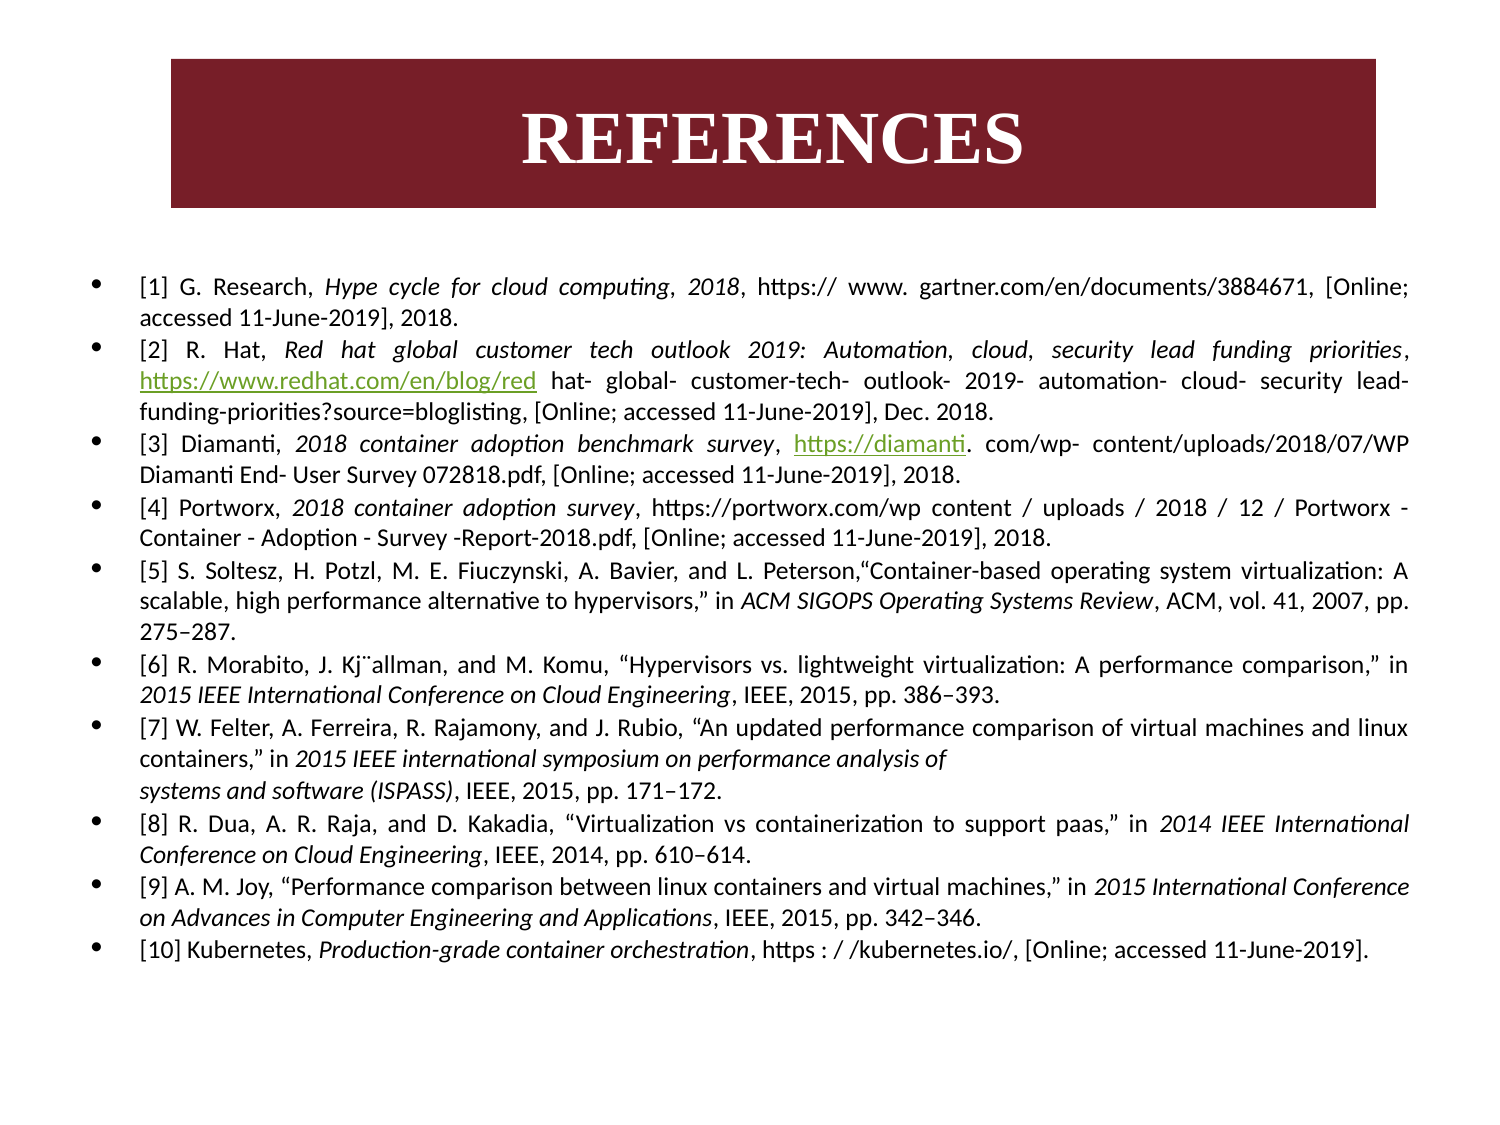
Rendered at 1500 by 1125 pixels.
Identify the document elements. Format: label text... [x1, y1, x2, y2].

list [1] G. Research, Hype cycle for cloud computing, 2018, https:// www. gartner.com/en/documents/3884671, [Online; accessed 11-June-2019], 2018. [2] R. Hat, Red hat global customer tech outlook 2019: Automation, cloud, security lead funding priorities, https://www.redhat.com/en/blog/red hat- global- customer-tech- outlook- 2019- automation- cloud- security lead-funding-priorities?source=bloglisting, [Online; accessed 11-June-2019], Dec. 2018. [3] Diamanti, 2018 container adoption benchmark survey, https://diamanti. com/wp- content/uploads/2018/07/WP Diamanti End- User Survey 072818.pdf, [Online; accessed 11-June-2019], 2018. [4] Portworx, 2018 container adoption survey, https://portworx.com/wp content / uploads / 2018 / 12 / Portworx - Container - Adoption - Survey -Report-2018.pdf, [Online; accessed 11-June-2019], 2018. [5] S. Soltesz, H. Potzl, M. E. Fiuczynski, A. Bavier, and L. Peterson,“Container-based operating system virtualization: A scalable, high performance alternative to hypervisors,” in ACM SIGOPS Operating Systems Review, ACM, vol. 41, 2007, pp. 275–287. [6] R. Morabito, J. Kj¨allman, and M. Komu, “Hypervisors vs. lightweight virtualization: A performance comparison,” in 2015 IEEE International Conference on Cloud Engineering, IEEE, 2015, pp. 386–393. [7] W. Felter, A. Ferreira, R. Rajamony, and J. Rubio, “An updated performance comparison of virtual machines and linux containers,” in 2015 IEEE international symposium on performance analysis of systems and software (ISPASS), IEEE, 2015, pp. 171–172. [8] R. Dua, A. R. Raja, and D. Kakadia, “Virtualization vs containerization to support paas,” in 2014 IEEE International Conference on Cloud Engineering, IEEE, 2014, pp. 610–614. [9] A. M. Joy, “Performance comparison between linux containers and virtual machines,” in 2015 International Conference on Advances in Computer Engineering and Applications, IEEE, 2015, pp. 342–346. [10] Kubernetes, Production-grade container orchestration, https : / /kubernetes.io/, [Online; accessed 11-June-2019]. [75, 262, 1425, 1005]
text_box REFERENCES [171, 58, 1376, 208]
